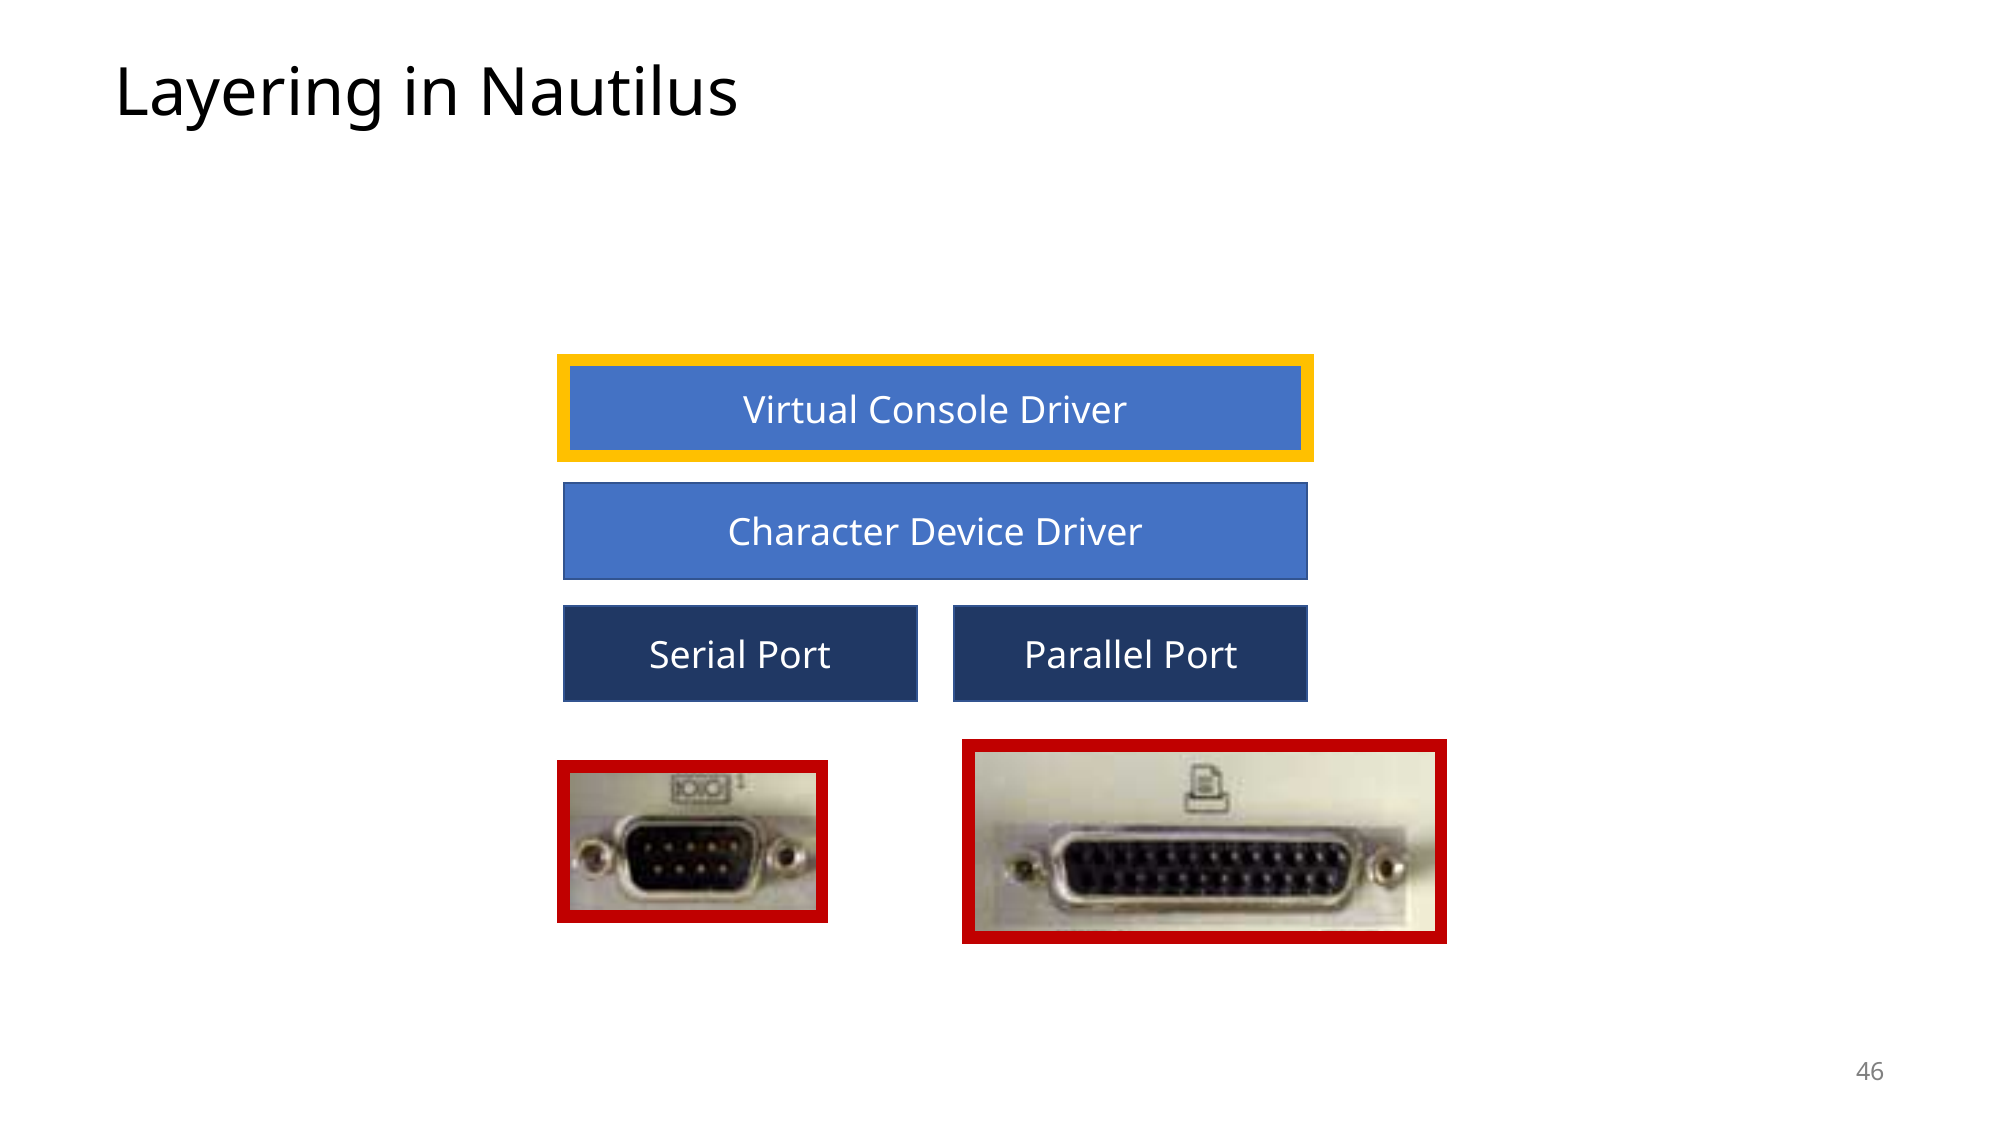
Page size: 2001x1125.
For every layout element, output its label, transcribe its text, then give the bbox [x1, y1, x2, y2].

text_box Serial Port [563, 605, 918, 702]
text_box Character Device Driver [563, 482, 1308, 580]
slide_number 46 [1749, 1042, 1900, 1103]
title Layering in Nautilus [99, 37, 1900, 150]
picture [968, 745, 1442, 938]
picture [563, 766, 822, 917]
text_box Parallel Port [953, 605, 1308, 702]
text_box Virtual Console Driver [563, 359, 1308, 457]
